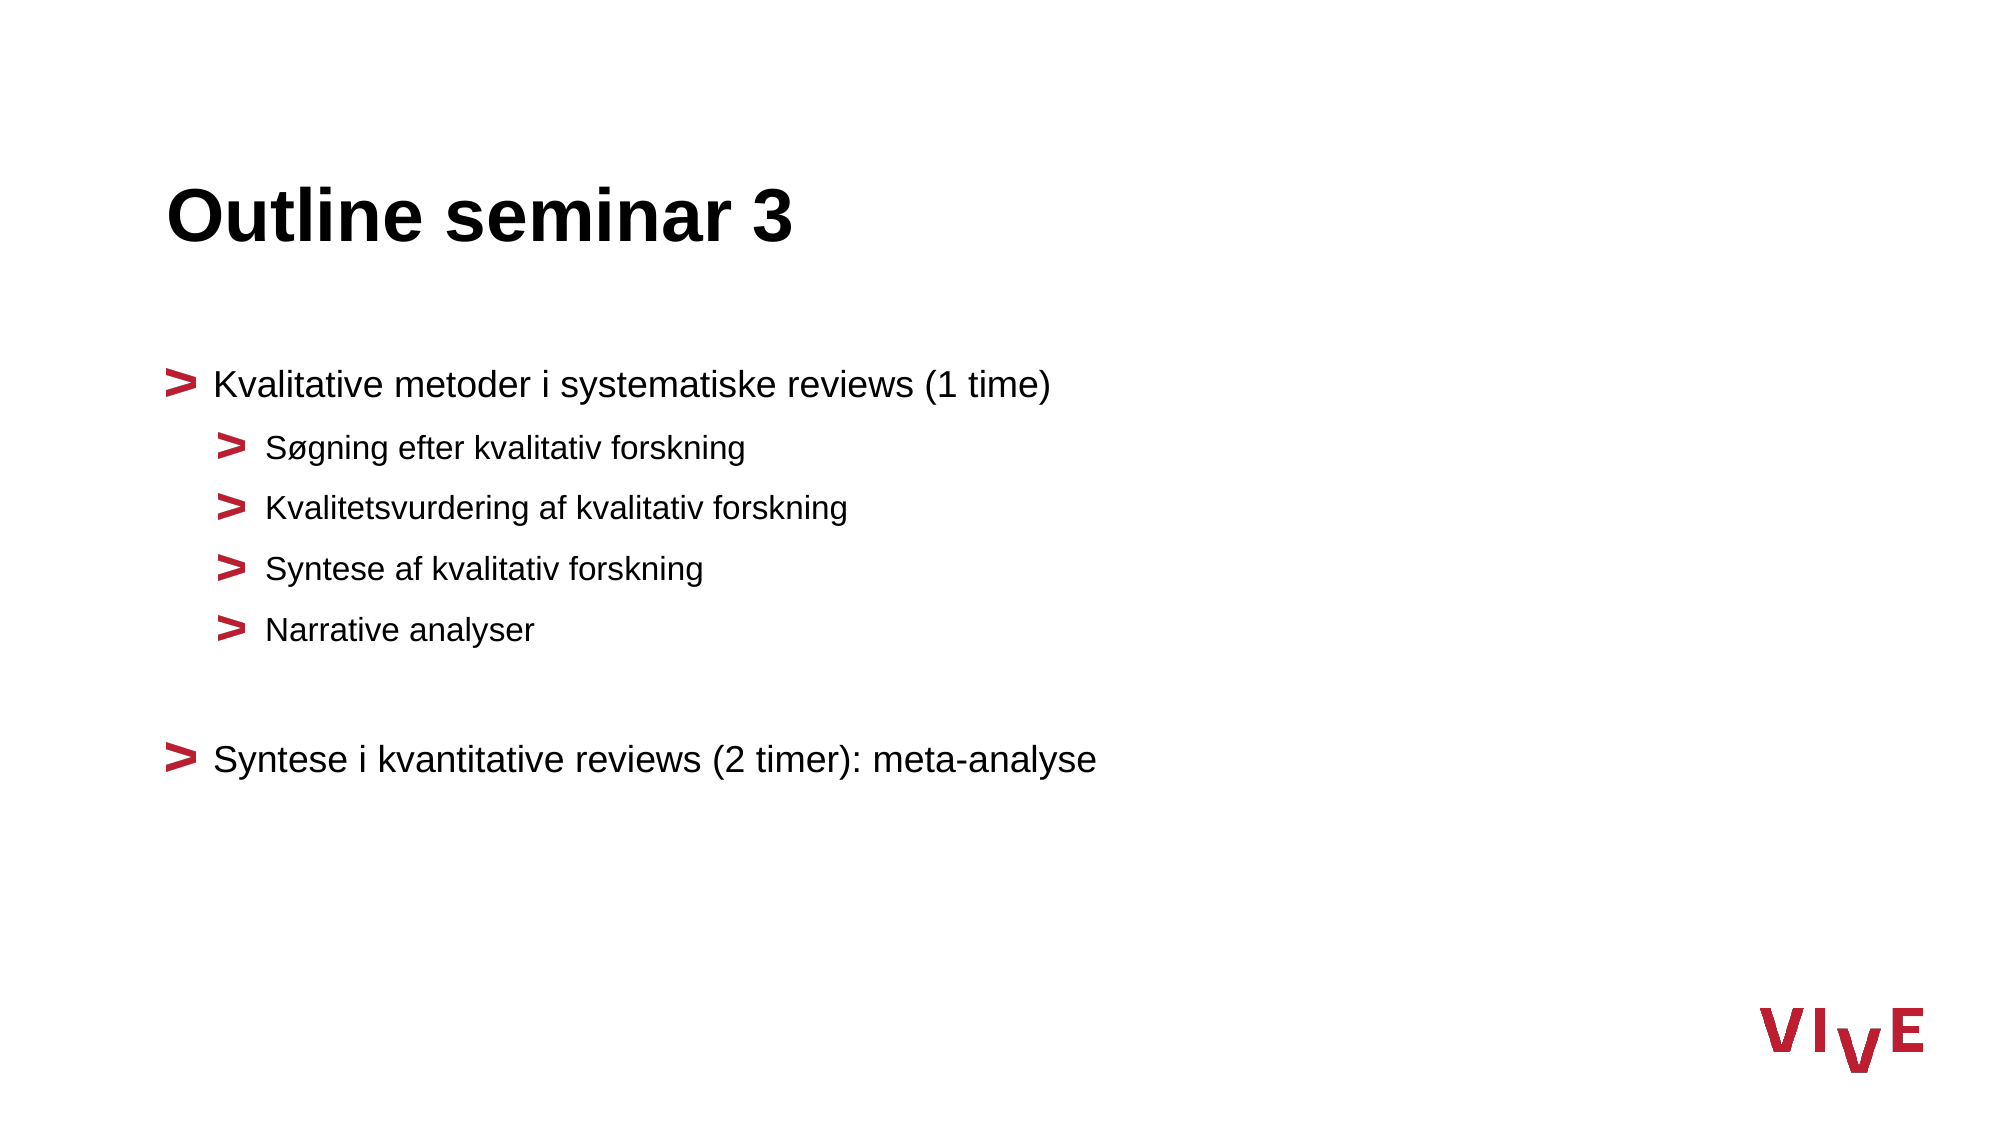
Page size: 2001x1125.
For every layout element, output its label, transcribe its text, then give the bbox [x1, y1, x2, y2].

picture [218, 615, 244, 641]
picture [166, 742, 196, 772]
picture [1754, 973, 1932, 1095]
picture [218, 432, 244, 459]
picture [218, 554, 244, 581]
picture [166, 368, 196, 397]
picture [218, 493, 244, 520]
list Kvalitative metoder i systematiske reviews (1 time) Søgning efter kvalitativ forskning Kvalitetsvurdering af kvalitativ forskning Syntese af kvalitativ forskning Narrative analyser Syntese i kvantitative reviews (2 timer): meta-analyse [166, 360, 1833, 959]
title Outline seminar 3 [166, 166, 1833, 313]
